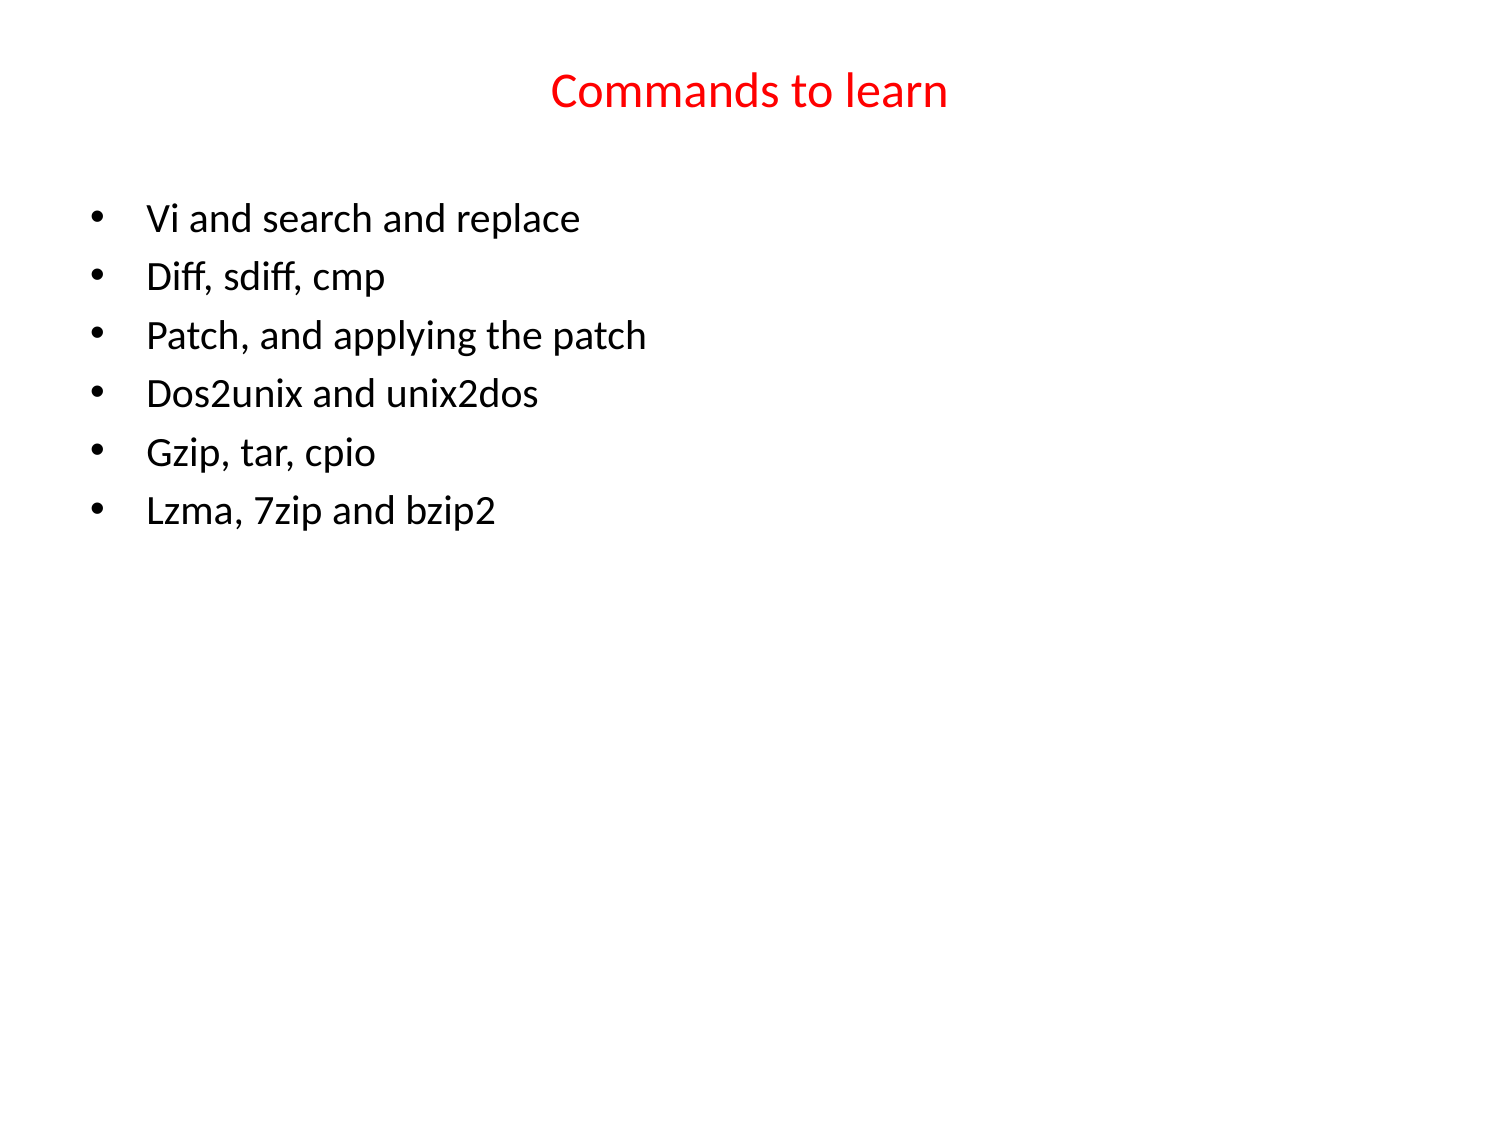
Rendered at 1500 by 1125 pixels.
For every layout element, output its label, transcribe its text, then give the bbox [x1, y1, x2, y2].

list Vi and search and replace Diff, sdiff, cmp Patch, and applying the patch Dos2unix and unix2dos Gzip, tar, cpio Lzma, 7zip and bzip2 [75, 183, 925, 862]
title Commands to learn [75, 45, 1425, 130]
